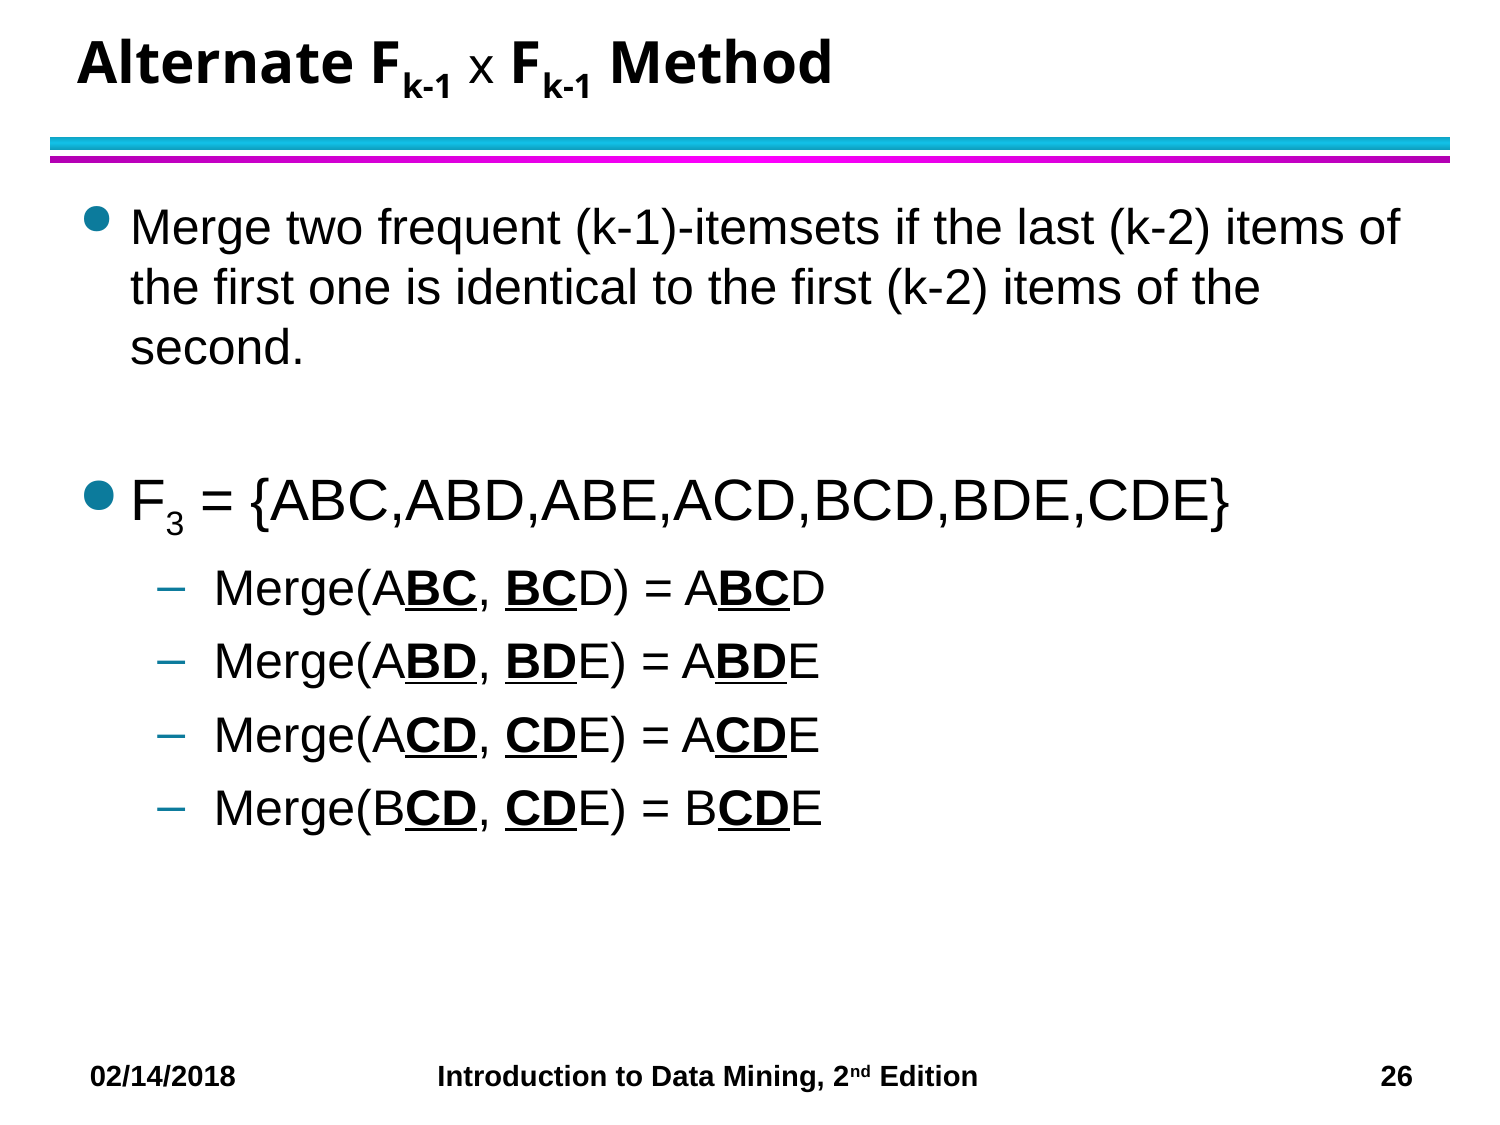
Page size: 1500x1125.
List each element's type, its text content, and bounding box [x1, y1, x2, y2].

title Alternate Fk-1 x Fk-1 Method [62, 24, 1421, 113]
list Merge two frequent (k-1)-itemsets if the last (k-2) items of the first one is identical to the first (k-2) items of the second. F3 = {ABC,ABD,ABE,ACD,BCD,BDE,CDE} Merge(ABC, BCD) = ABCD Merge(ABD, BDE) = ABDE Merge(ACD, CDE) = ACDE Merge(BCD, CDE) = BCDE [67, 187, 1432, 1038]
